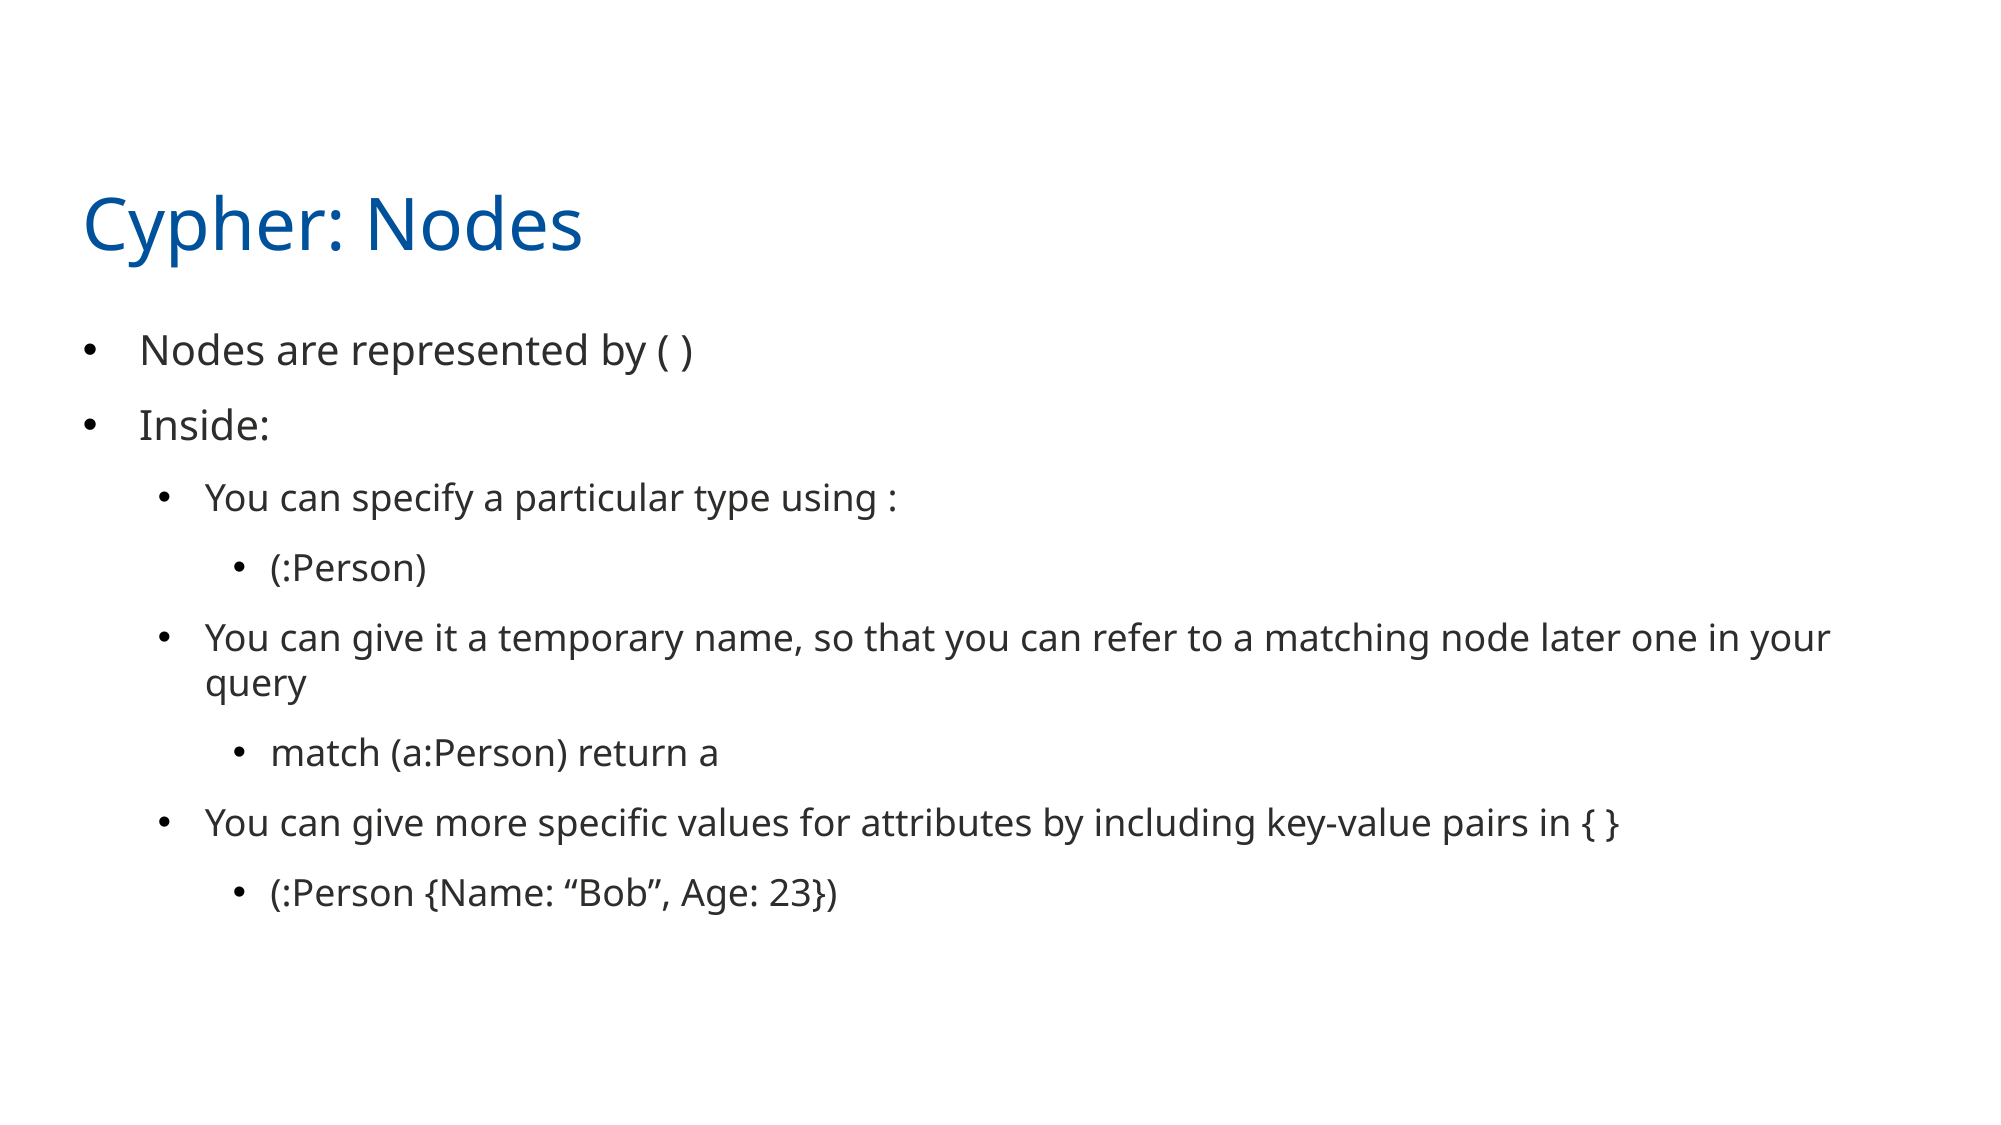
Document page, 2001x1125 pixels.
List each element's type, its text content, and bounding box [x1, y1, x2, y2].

list Nodes are represented by ( ) Inside: You can specify a particular type using : (:Person) You can give it a temporary name, so that you can refer to a matching node later one in your query match (a:Person) return a You can give more specific values for attributes by including key-value pairs in { } (:Person {Name: “Bob”, Age: 23}) [67, 316, 1939, 1063]
title Cypher: Nodes [67, 170, 1565, 273]
